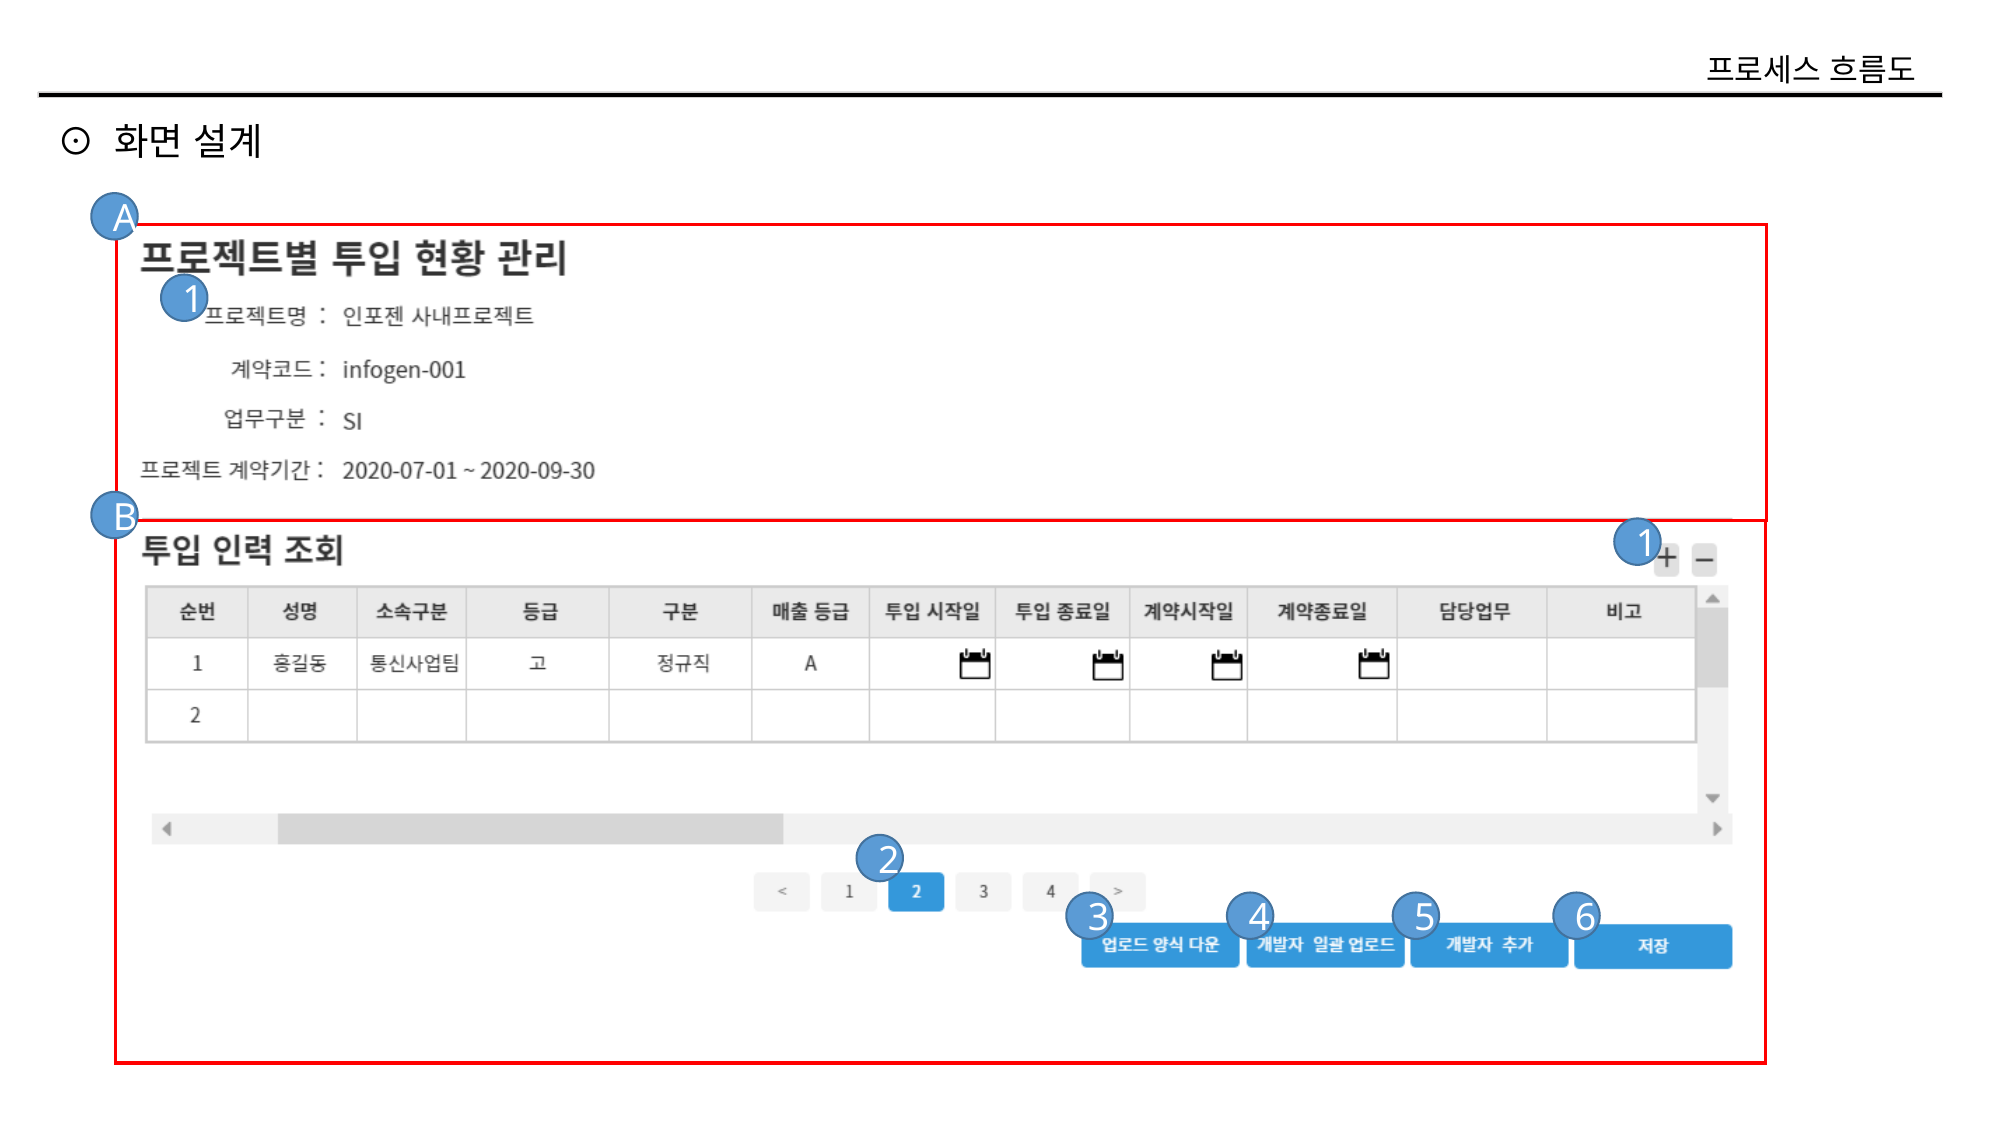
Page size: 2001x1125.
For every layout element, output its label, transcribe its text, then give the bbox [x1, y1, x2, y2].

text_box B [90, 490, 113, 540]
text_box [114, 986, 1766, 1064]
text_box ⊙ 화면 설계 [42, 110, 278, 170]
text_box A [90, 192, 138, 241]
text_box [37, 91, 1943, 99]
picture [113, 210, 1790, 986]
text_box 프로세스 흐름도 [1690, 42, 1931, 95]
